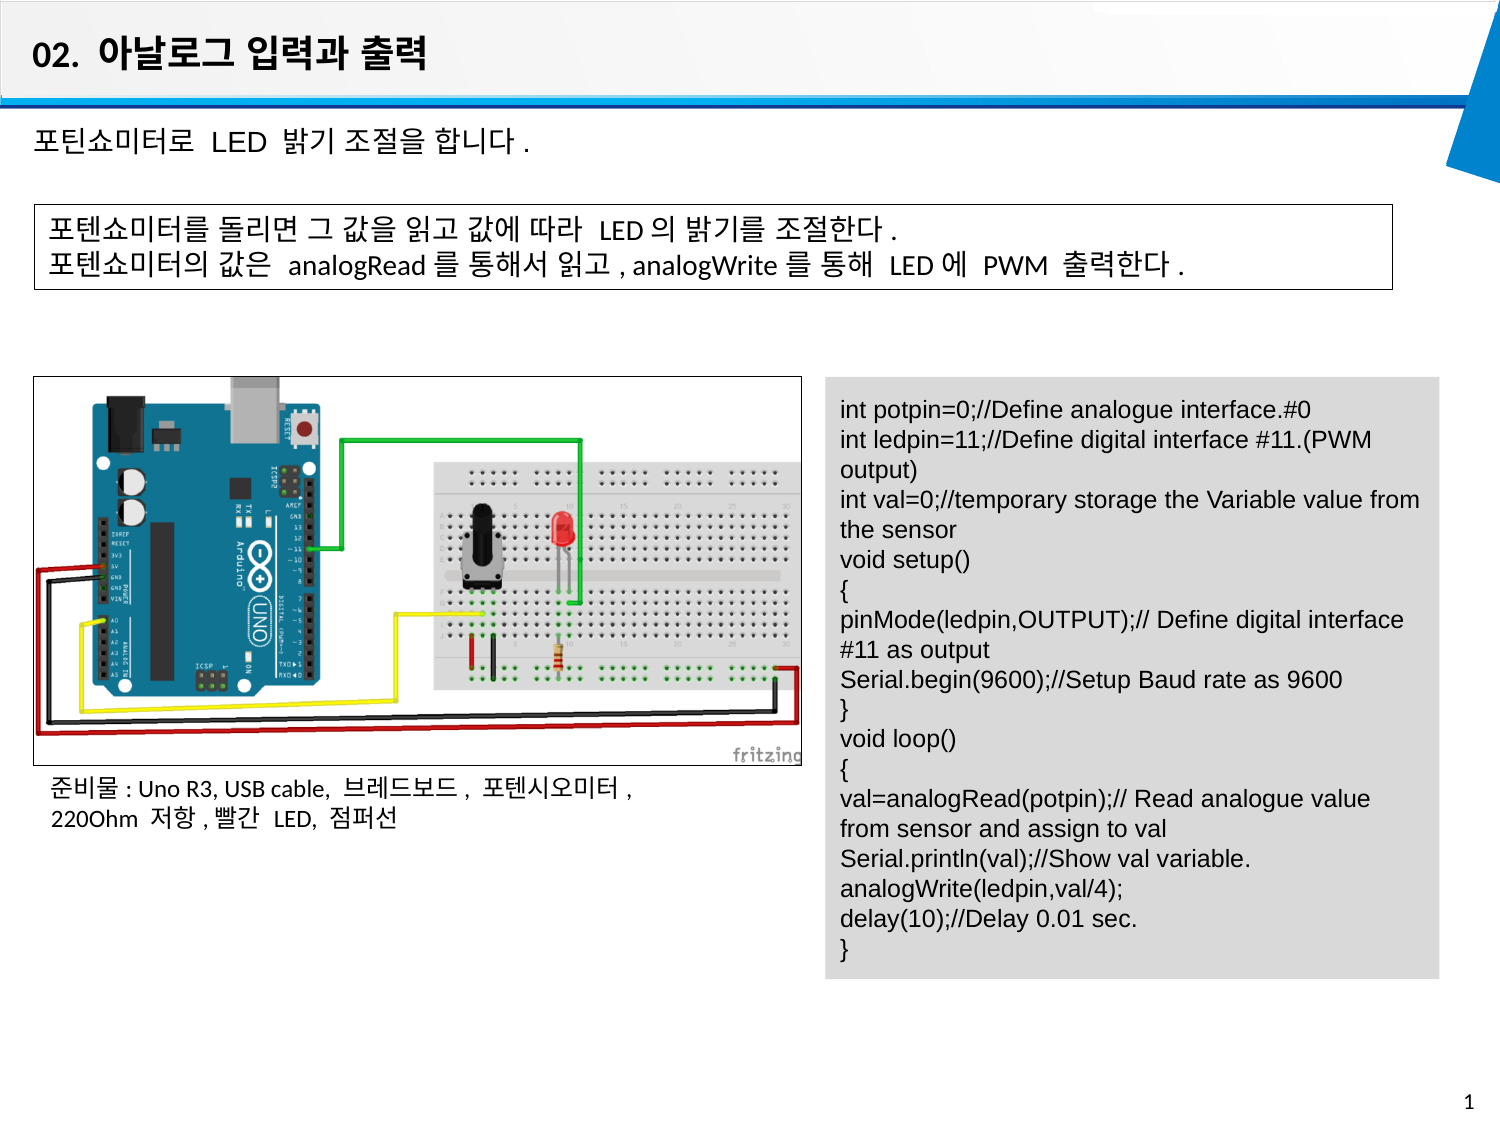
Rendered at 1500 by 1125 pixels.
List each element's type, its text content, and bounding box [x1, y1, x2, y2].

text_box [1446, 1, 1500, 184]
text_box int potpin=0;//Define analogue interface.#0 int ledpin=11;//Define digital interface #11.(PWM output) int val=0;//temporary storage the Variable value from the sensor void setup() { pinMode(ledpin,OUTPUT);// Define digital interface #11 as output Serial.begin(9600);//Setup Baud rate as 9600 } void loop() { val=analogRead(potpin);// Read analogue value from sensor and assign to val Serial.println(val);//Show val variable. analogWrite(ledpin,val/4); delay(10);//Delay 0.01 sec. } [824, 376, 1441, 980]
text_box 준비물: Uno R3, USB cable, 브레드보드, 포텐시오미터, 220Ohm 저항,빨간 LED, 점퍼선 [36, 766, 653, 841]
text_box 1 [1448, 1078, 1500, 1122]
text_box 02. 아날로그 입력과 출력 [17, 22, 445, 83]
text_box 포틴쇼미터로 LED 밝기 조절을 합니다. [33, 123, 1426, 159]
text_box 포텐쇼미터를 돌리면 그 값을 읽고 값에 따라 LED의 밝기를 조절한다. 포텐쇼미터의 값은 analogRead를 통해서 읽고, analogWrite를 통해 LED에 PWM 출력한다. [33, 204, 1393, 289]
picture [33, 376, 802, 766]
